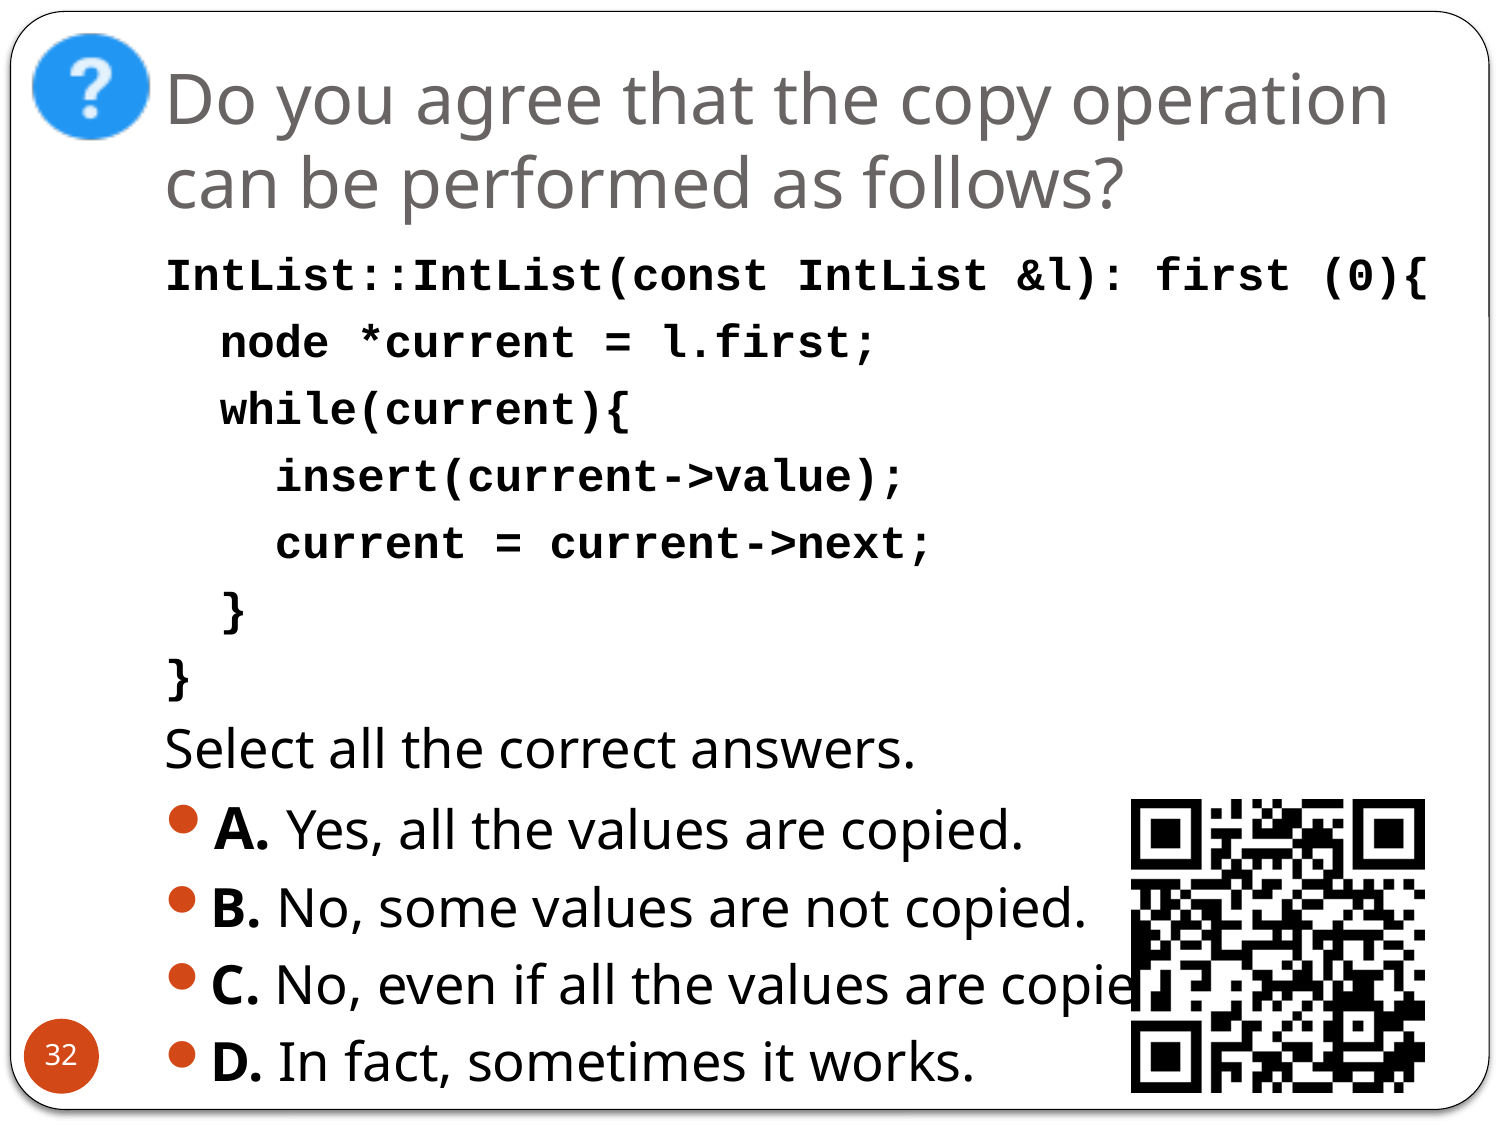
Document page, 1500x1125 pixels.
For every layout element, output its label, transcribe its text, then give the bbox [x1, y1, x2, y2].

title Do you agree that the copy operation can be performed as follows? [150, 45, 1425, 237]
slide_number 32 [23, 1018, 99, 1094]
picture [1130, 798, 1426, 1094]
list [27, 24, 163, 153]
text_box IntList::IntList(const IntList &l): first (0){ node *current = l.first; while(current){ insert(current->value); current = current->next; } } Select all the correct answers. A. Yes, all the values are copied. B. No, some values are not copied. C. No, even if all the values are copied. D. In fact, sometimes it works. [150, 237, 1475, 1125]
